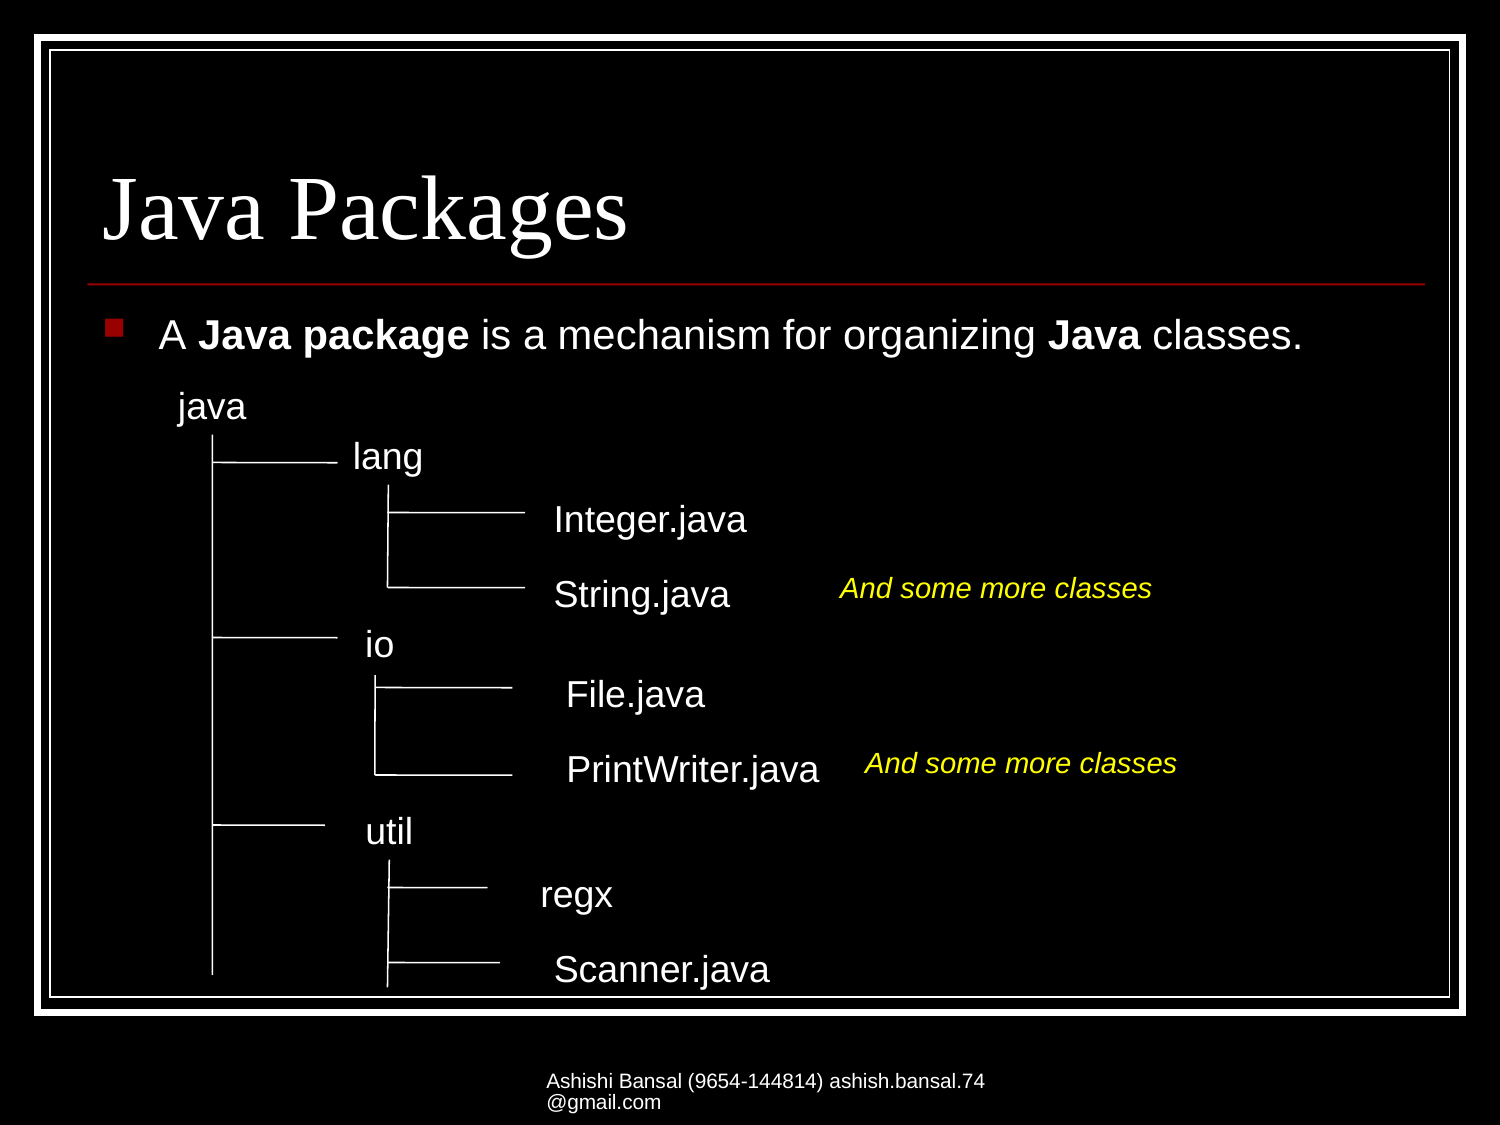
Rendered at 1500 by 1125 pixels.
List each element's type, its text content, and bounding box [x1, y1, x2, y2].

footer Ashishi Bansal (9654-144814) ashish.bansal.74@gmail.com [530, 1024, 1007, 1101]
text_box regx [525, 862, 629, 923]
list A Java package is a mechanism for organizing Java classes. [87, 299, 1426, 376]
text_box lang [338, 424, 439, 485]
text_box And some more classes [850, 737, 1193, 788]
text_box java [163, 374, 262, 435]
text_box String.java [538, 562, 746, 623]
text_box PrintWriter.java [551, 737, 835, 798]
text_box And some more classes [825, 562, 1168, 613]
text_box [324, 922, 453, 926]
text_box Scanner.java [538, 937, 785, 998]
text_box Integer.java [538, 487, 763, 548]
text_box File.java [551, 662, 721, 723]
text_box util [350, 799, 429, 860]
title Java Packages [87, 77, 1426, 266]
text_box io [350, 612, 410, 673]
